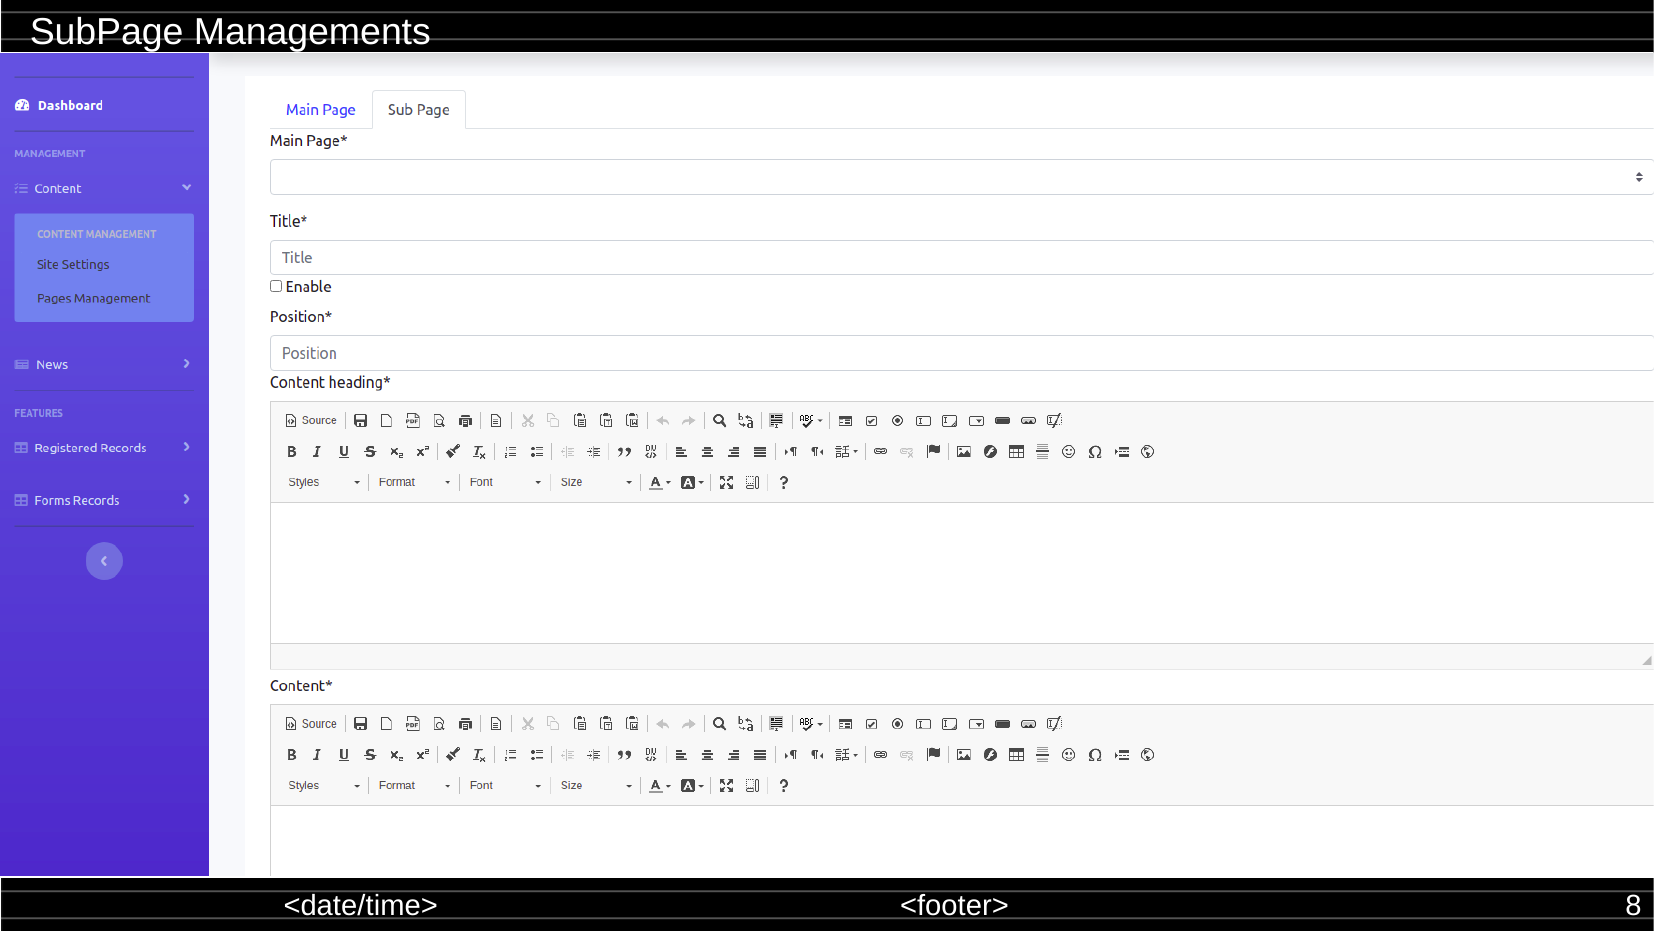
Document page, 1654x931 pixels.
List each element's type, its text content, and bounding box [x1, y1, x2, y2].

picture [0, 0, 1654, 877]
picture [1, 878, 1654, 931]
text_box SubPage Managements [15, 0, 780, 49]
